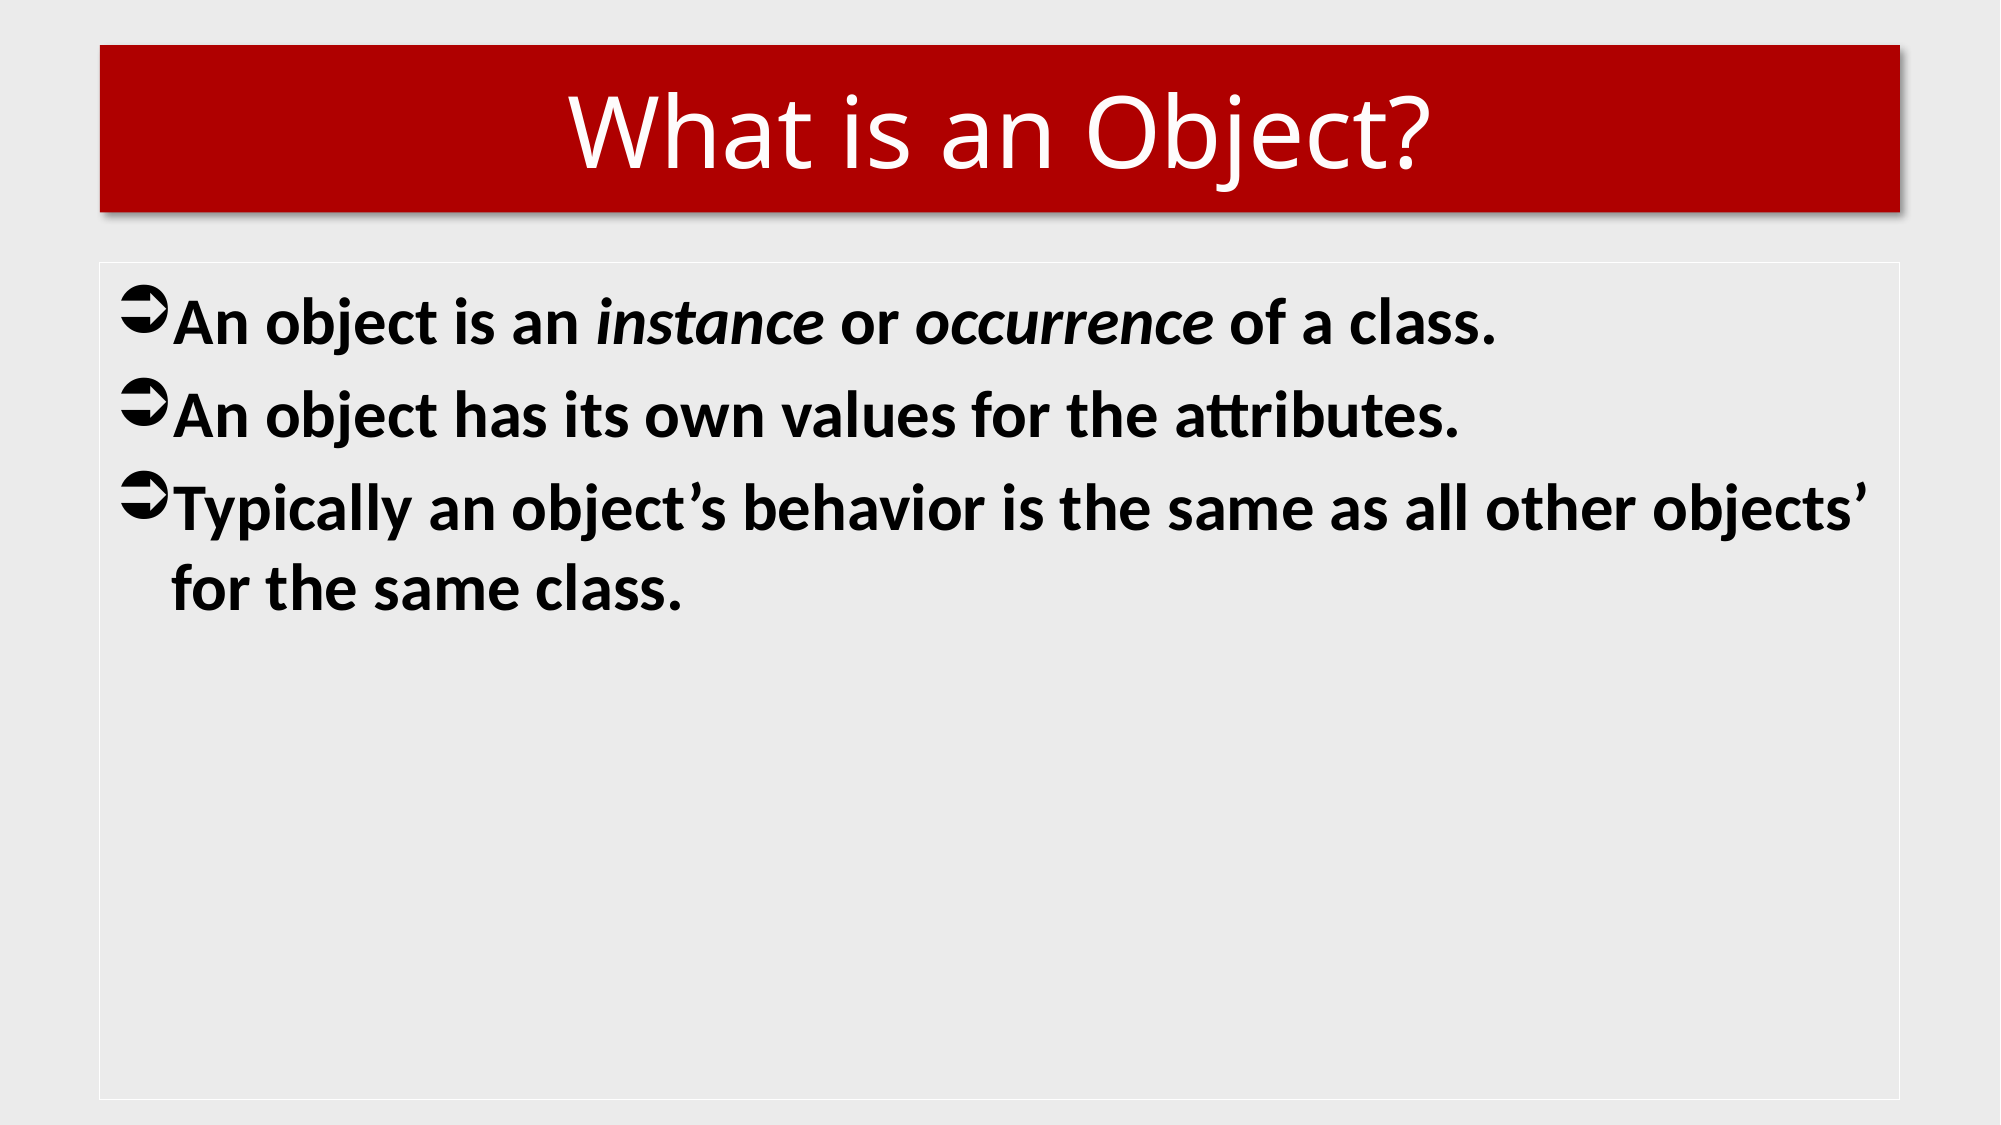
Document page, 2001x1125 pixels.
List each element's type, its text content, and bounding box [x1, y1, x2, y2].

title What is an Object? [99, 45, 1900, 213]
list An object is an instance or occurrence of a class. An object has its own values for the attributes. Typically an object’s behavior is the same as all other objects’ for the same class. [99, 262, 1900, 1100]
